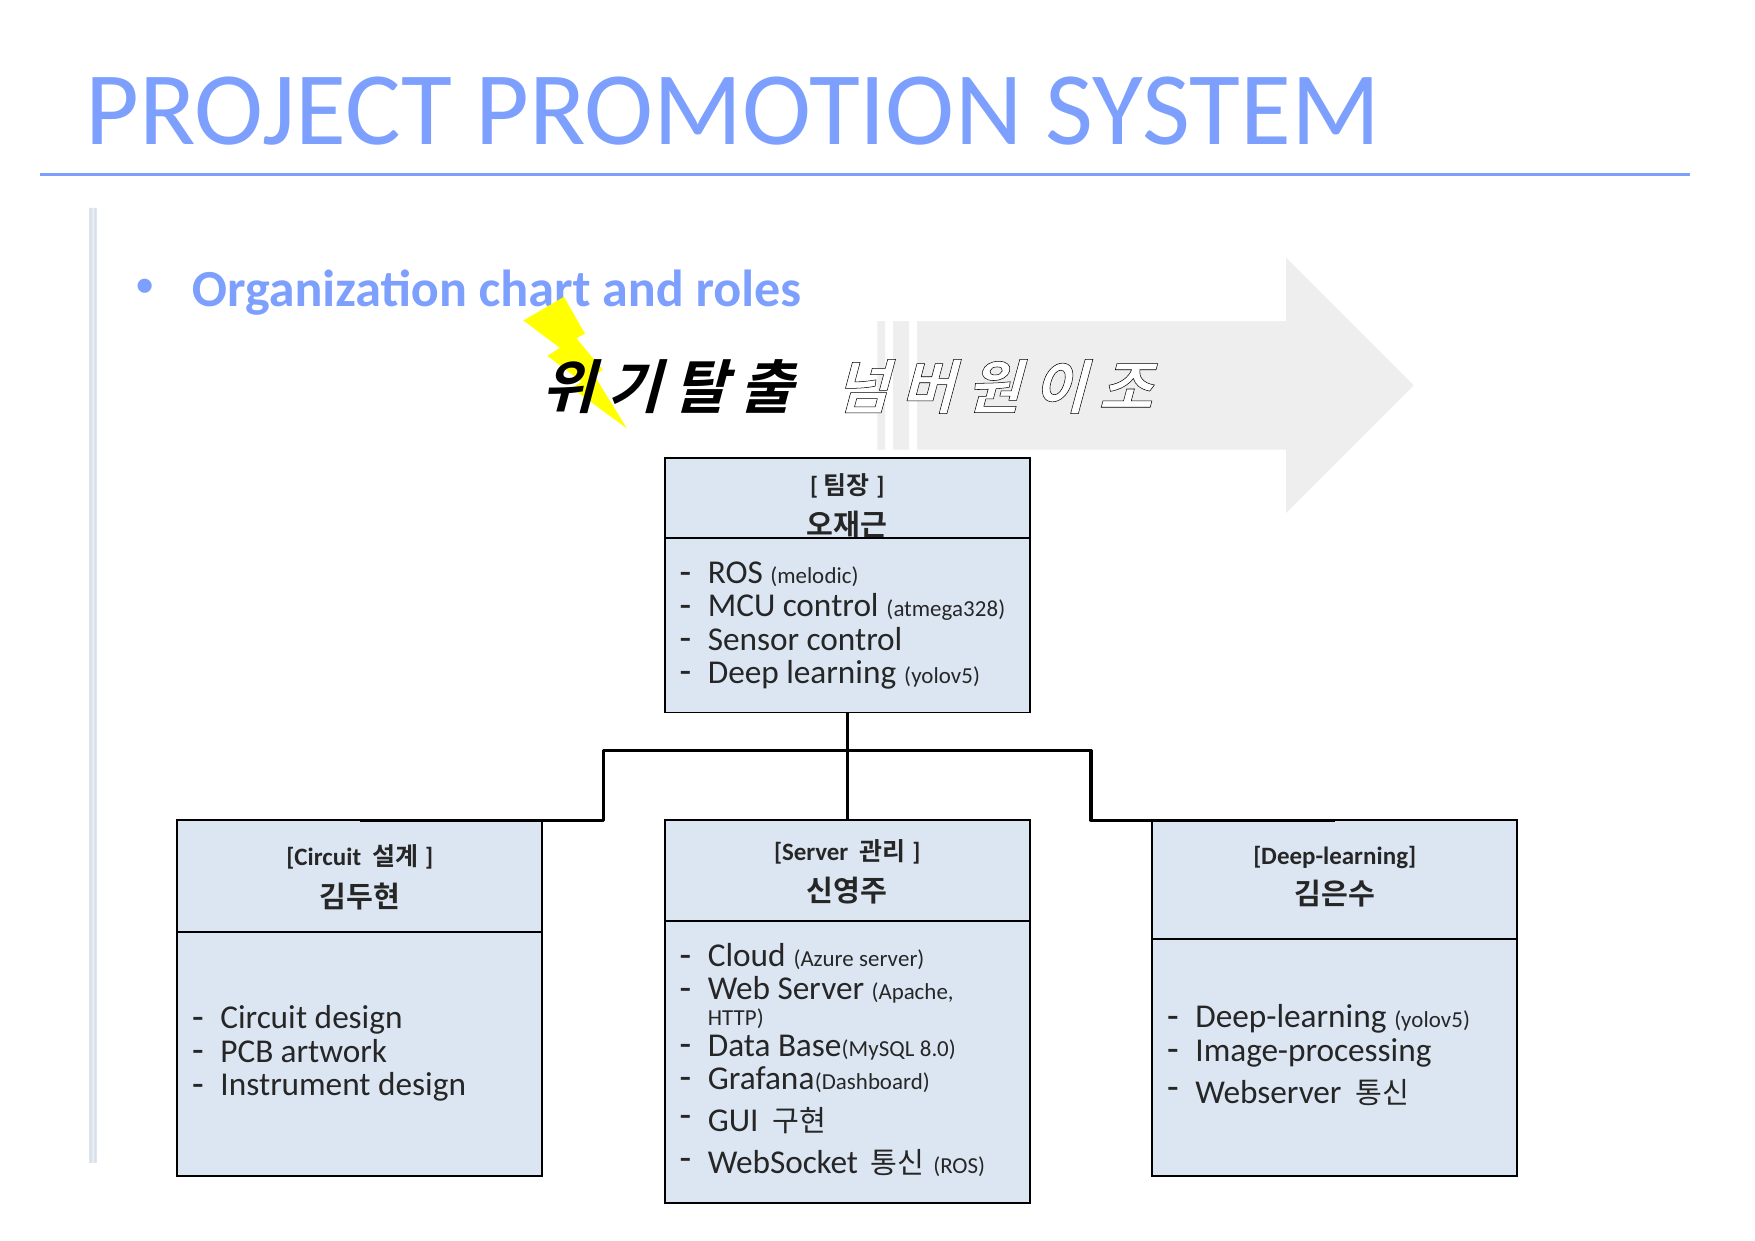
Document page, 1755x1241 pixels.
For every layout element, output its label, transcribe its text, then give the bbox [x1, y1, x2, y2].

table_cell ROS (melodic) MCU control (atmega328) Sensor control Deep learning (yolov5) [666, 539, 1029, 712]
table_header [Server 관리] 신영주 [666, 829, 1029, 920]
table_header [팀장] 오재근 [666, 522, 1029, 537]
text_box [359, 750, 848, 821]
table_cell Circuit design PCB artwork Instrument design [178, 933, 541, 1175]
text_box PROJECT PROMOTION SYSTEM [70, 32, 1397, 173]
table_header [Circuit 설계] 김두현 [178, 821, 541, 931]
text_box Organization chart and roles [120, 216, 817, 325]
table_header [Deep-learning] 김은수 [1153, 821, 1516, 938]
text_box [496, 257, 1414, 514]
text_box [89, 207, 98, 1164]
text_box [848, 750, 1335, 821]
table_cell Deep-learning (yolov5) Image-processing Webserver 통신 [1153, 940, 1516, 1175]
table_cell Cloud (Azure server) Web Server (Apache, HTTP) Data Base(MySQL 8.0) Grafana(Dashboard) GUI 구현 WebSocket 통신(ROS) [666, 922, 1029, 1202]
